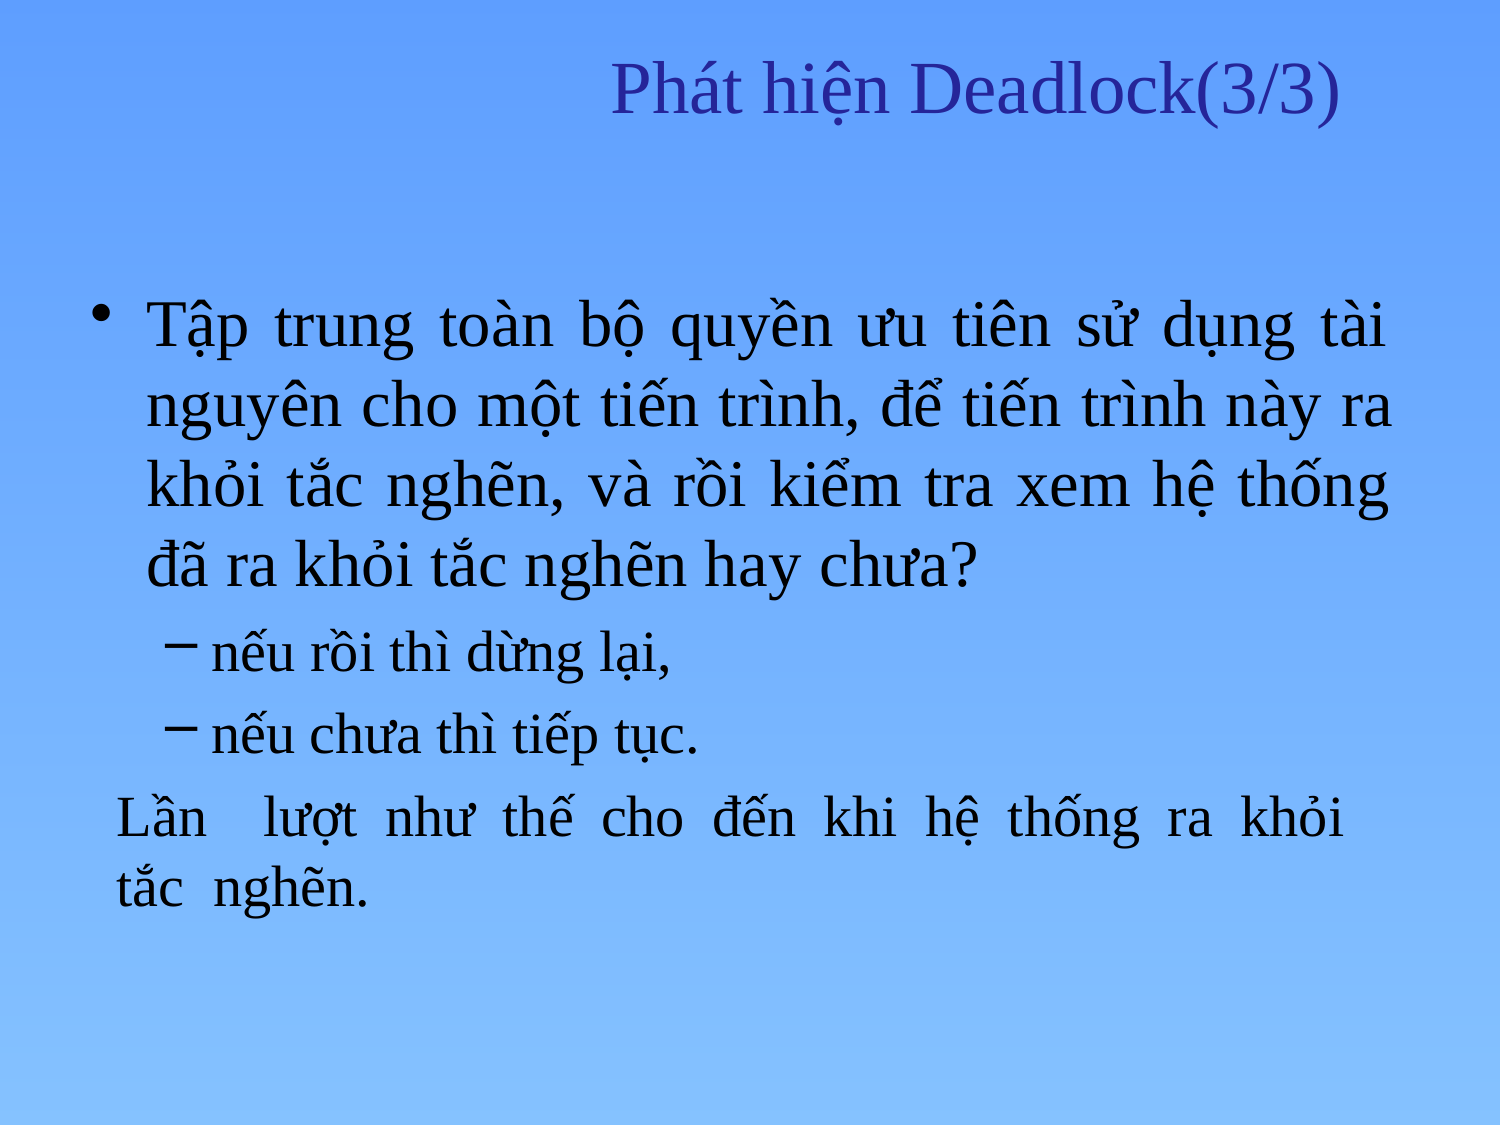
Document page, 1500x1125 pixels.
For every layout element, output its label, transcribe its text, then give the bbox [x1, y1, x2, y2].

text_box Tập trung toàn bộ quyền ưu tiên sử dụng tài nguyên cho một tiến trình, để tiến trình này ra khỏi tắc nghẽn, và rồi kiểm tra xem hệ thống đã ra khỏi tắc nghẽn hay chưa? nếu rồi thì dừng lại, nếu chưa thì tiếp tục. Lần lượt như thế cho đến khi hệ thống ra khỏi tắc nghẽn. [87, 278, 1413, 918]
title Phát hiện Deadlock(3/3) [587, 0, 1363, 178]
